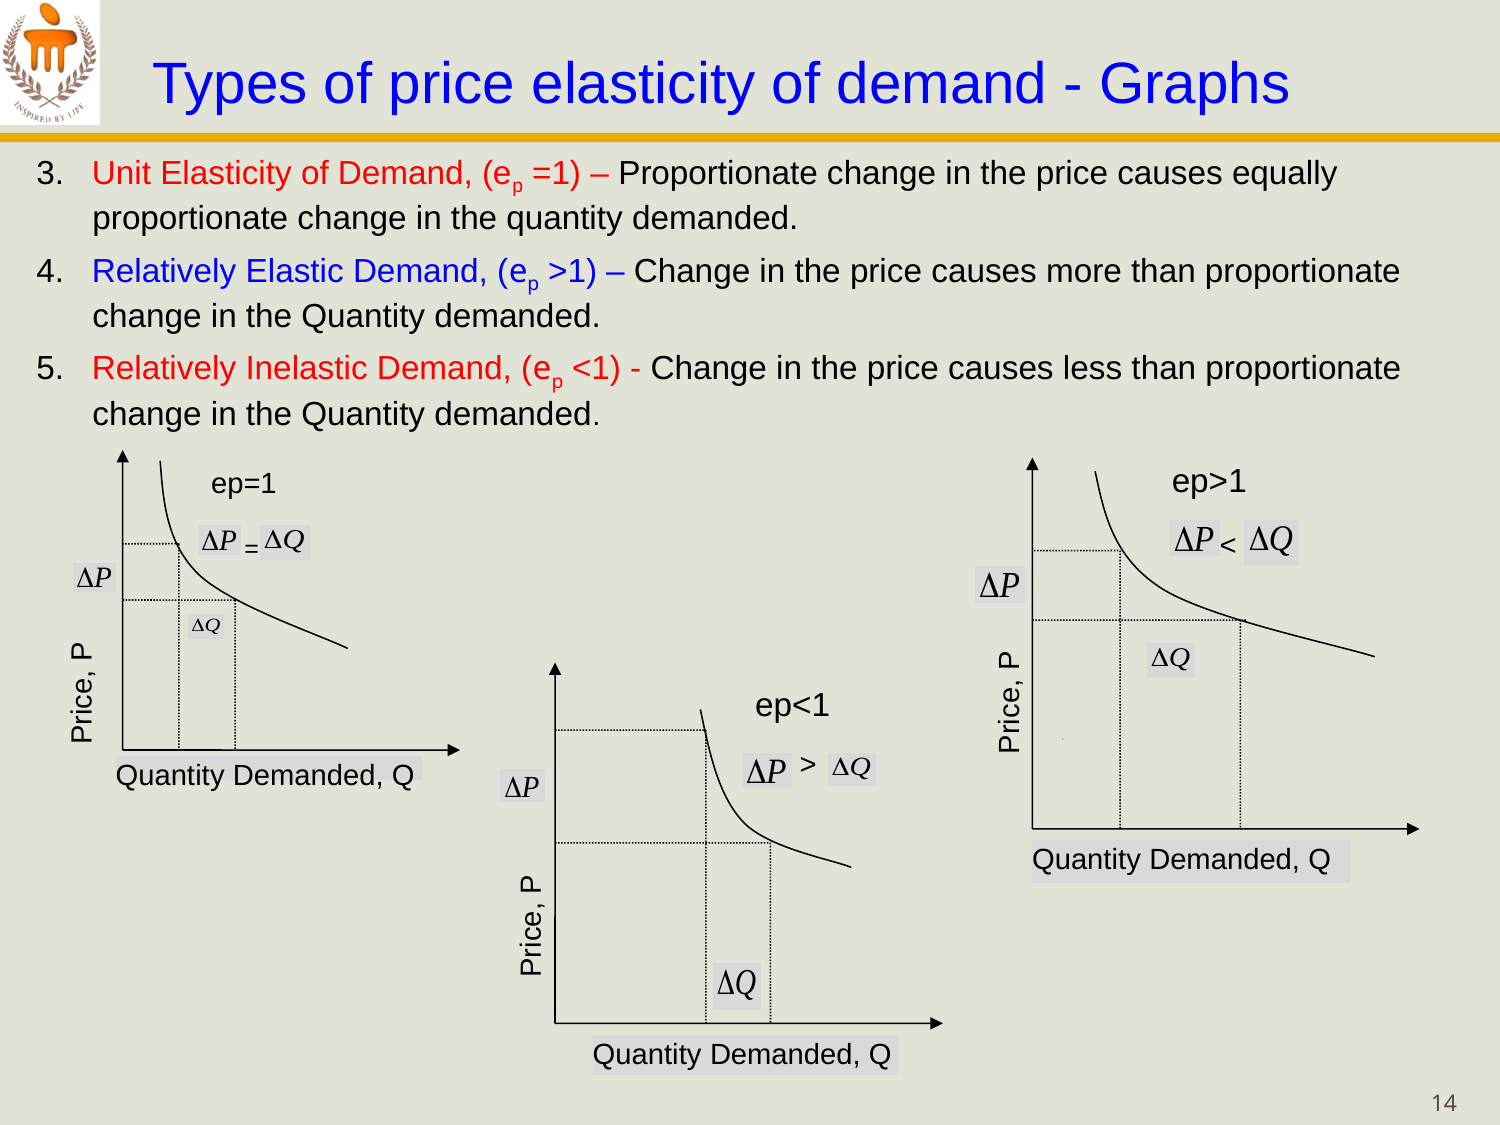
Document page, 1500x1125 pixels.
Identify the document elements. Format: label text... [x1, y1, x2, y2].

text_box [62, 449, 461, 781]
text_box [499, 662, 1063, 1076]
slide_number 14 [1412, 1086, 1476, 1121]
text_box Types of price elasticity of demand - Graphs [137, 37, 1350, 123]
picture [0, 0, 101, 126]
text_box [974, 457, 1420, 884]
text_box 3. Unit Elasticity of Demand, (ep =1) – Proportionate change in the price causes equally proportionate change in the quantity demanded. 4. Relatively Elastic Demand, (ep >1) – Change in the price causes more than proportionate change in the Quantity demanded. 5. Relatively Inelastic Demand, (ep <1) - Change in the price causes less than proportionate change in the Quantity demanded. [21, 143, 1472, 440]
